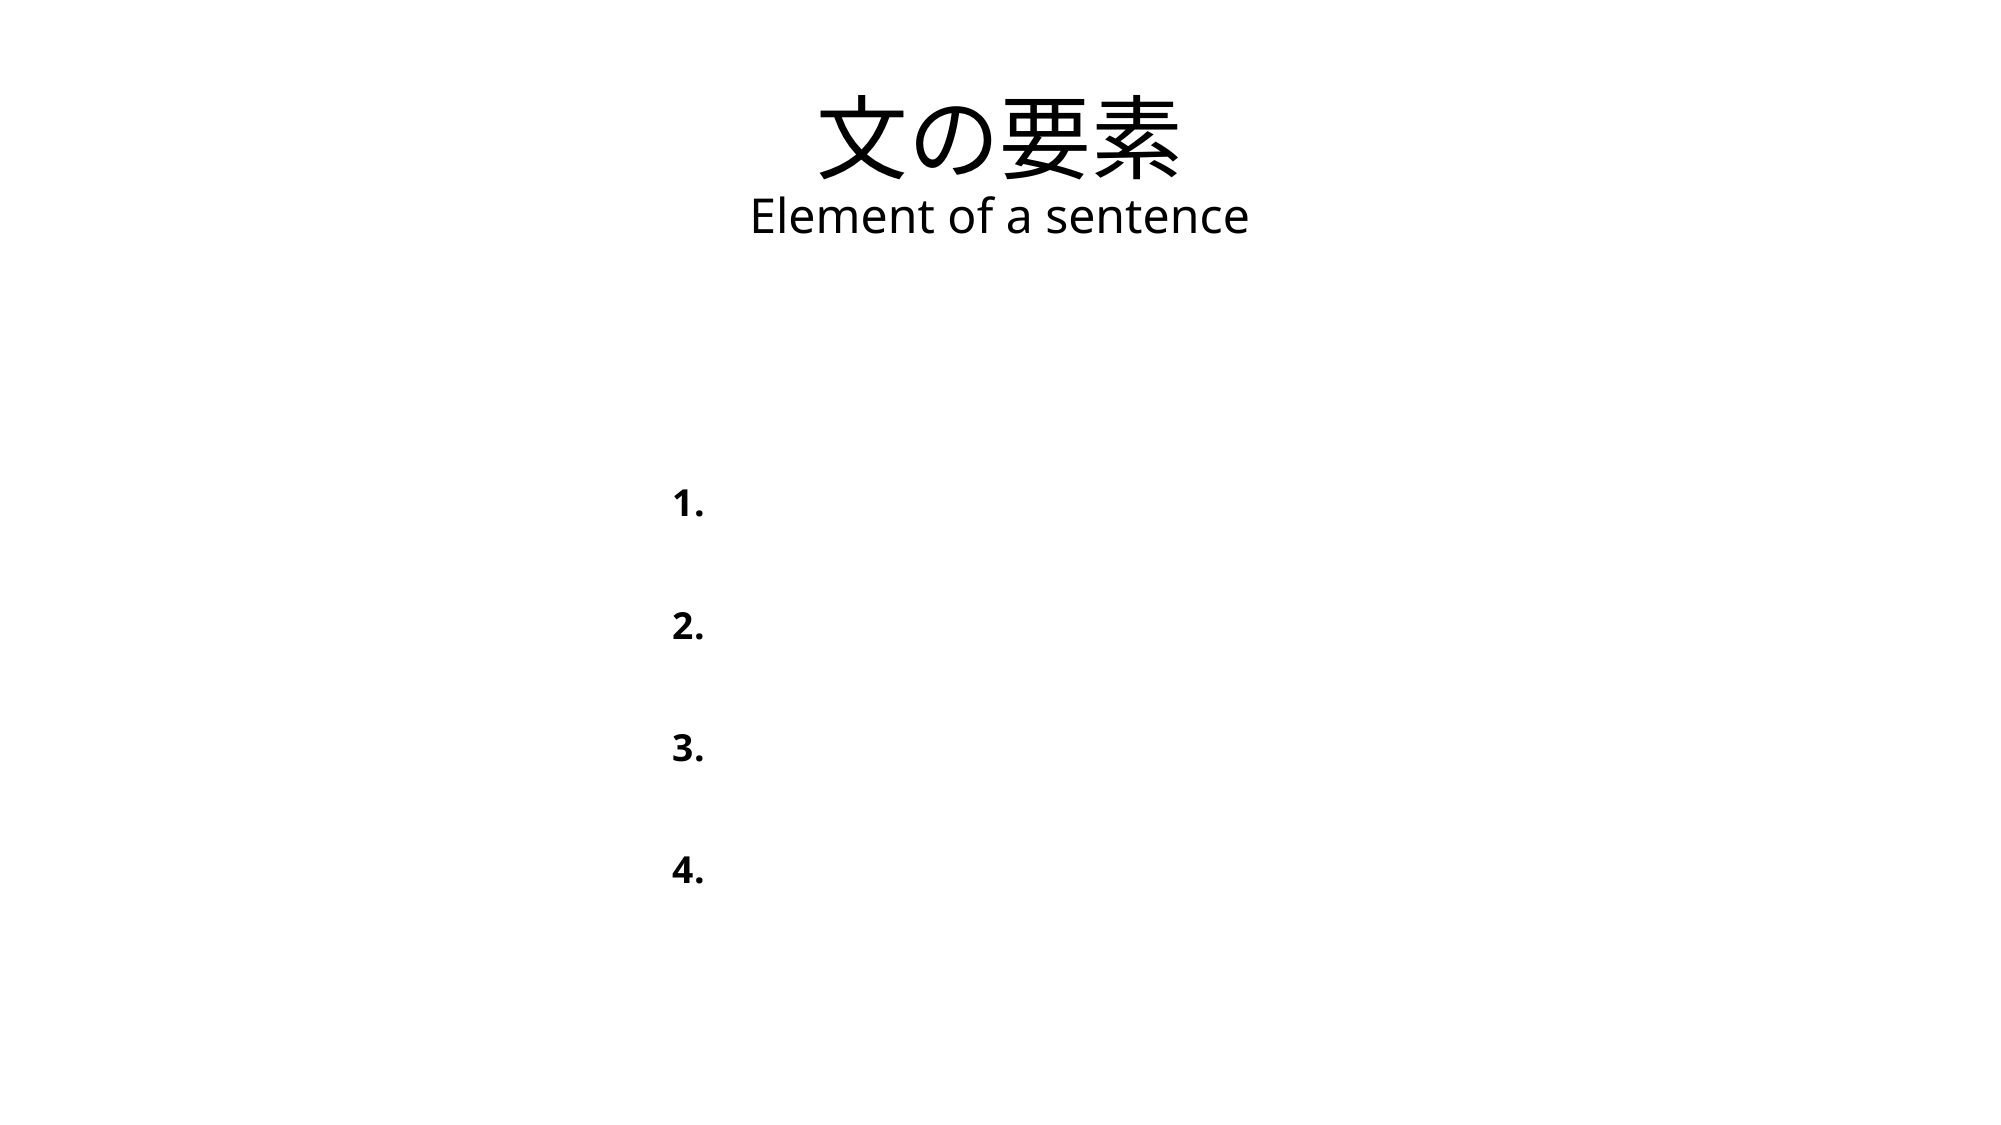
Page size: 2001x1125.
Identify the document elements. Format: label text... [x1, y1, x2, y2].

title 文の要素 Element of a sentence [137, 59, 1863, 278]
list [656, 477, 1343, 928]
